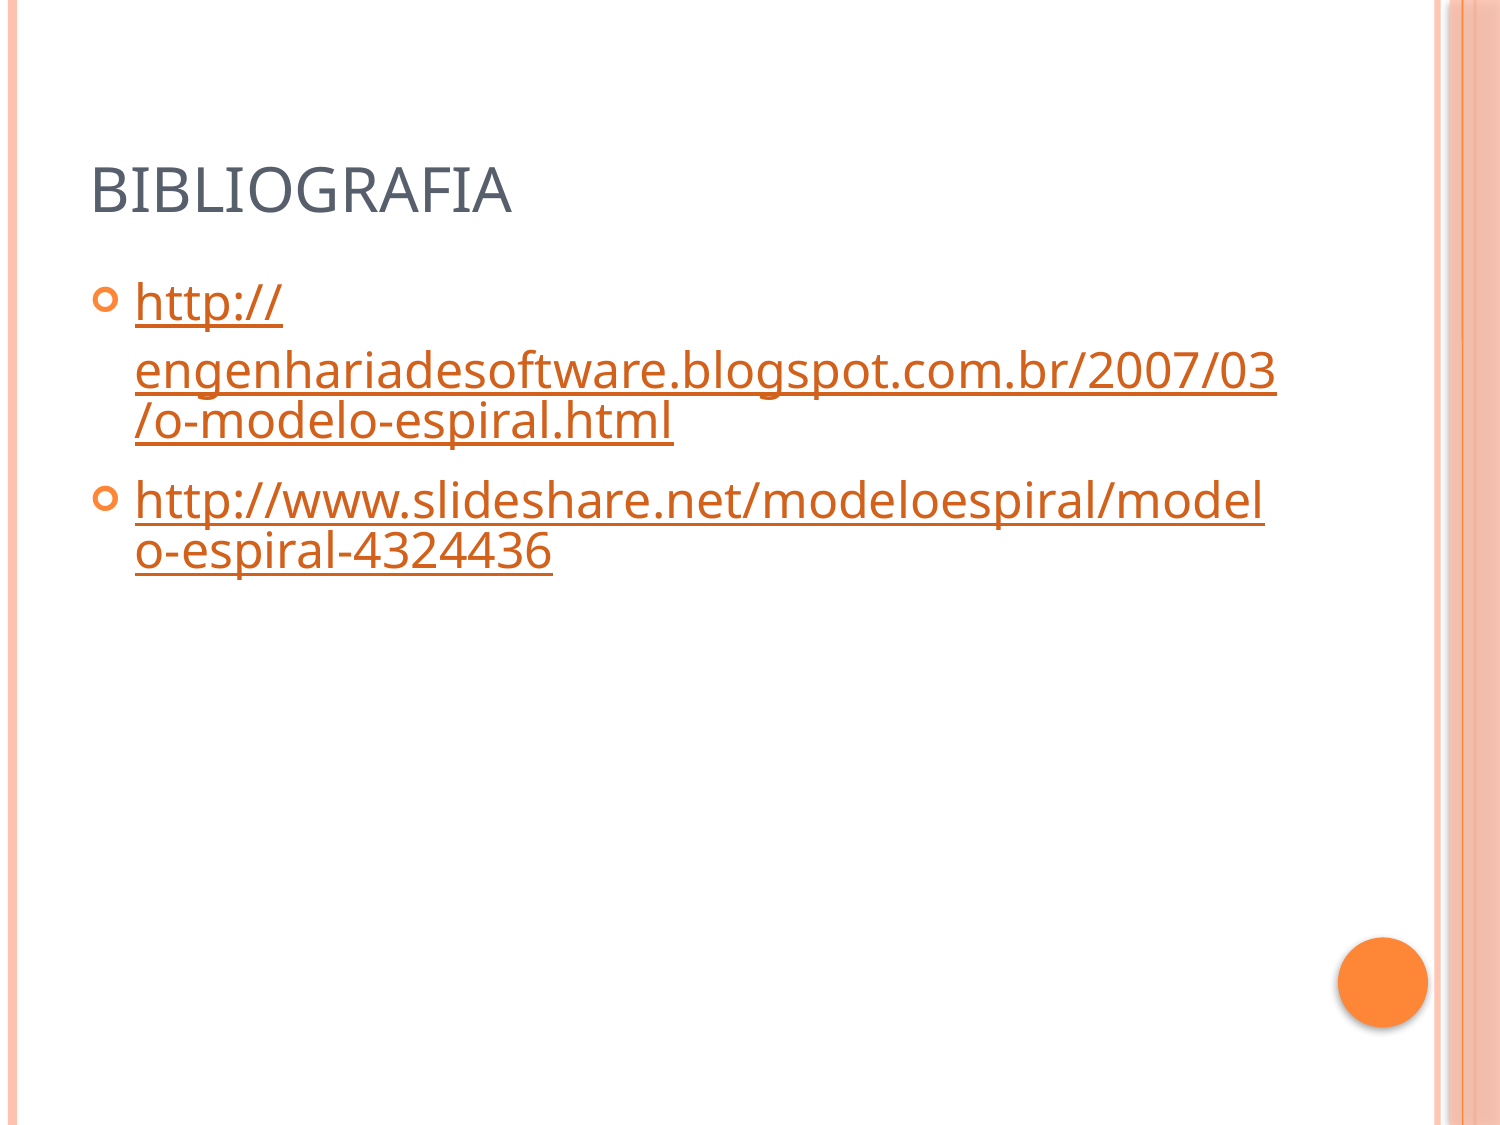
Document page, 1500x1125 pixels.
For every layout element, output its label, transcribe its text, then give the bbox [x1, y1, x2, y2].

title Bibliografia [75, 45, 1300, 233]
list http://engenhariadesoftware.blogspot.com.br/2007/03/o-modelo-espiral.html http://www.slideshare.net/modeloespiral/modelo-espiral-4324436 [75, 262, 1300, 1062]
